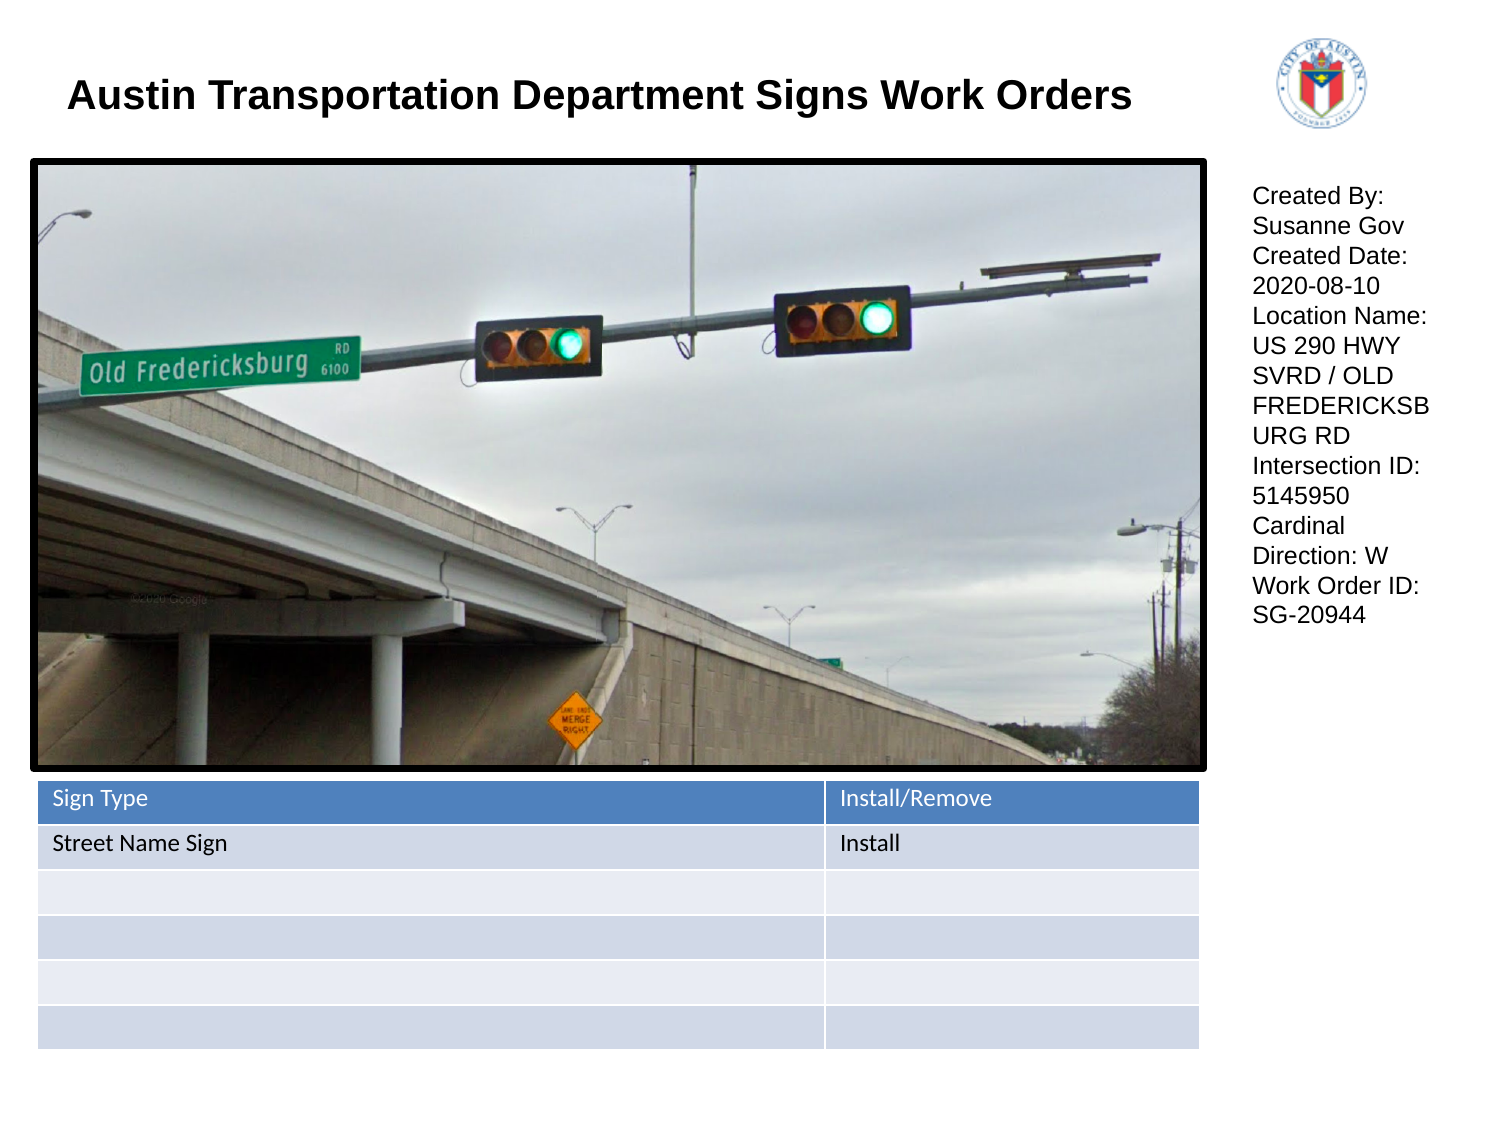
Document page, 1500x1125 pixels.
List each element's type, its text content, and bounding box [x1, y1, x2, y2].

table_cell [38, 916, 824, 959]
table_cell [826, 961, 1199, 1004]
table_cell Street Name Sign [38, 826, 824, 869]
table_cell [38, 871, 824, 914]
picture [37, 164, 1201, 766]
table_cell [826, 916, 1199, 959]
table_cell [38, 1006, 824, 1049]
table_cell [38, 961, 824, 1004]
table_cell [826, 871, 1199, 914]
text_box Created By: Susanne Gov Created Date: 2020-08-10 Location Name: US 290 HWY SVRD / OLD FREDERICKSBURG RD Intersection ID: 5145950 Cardinal Direction: W Work Order ID: SG-20944 [1237, 172, 1463, 637]
table_header Sign Type [38, 781, 824, 824]
picture [1274, 37, 1369, 132]
text_box Austin Transportation Department Signs Work Orders [51, 60, 1149, 125]
table_header Install/Remove [826, 781, 1199, 824]
table_cell Install [826, 826, 1199, 869]
table_cell [826, 1006, 1199, 1049]
